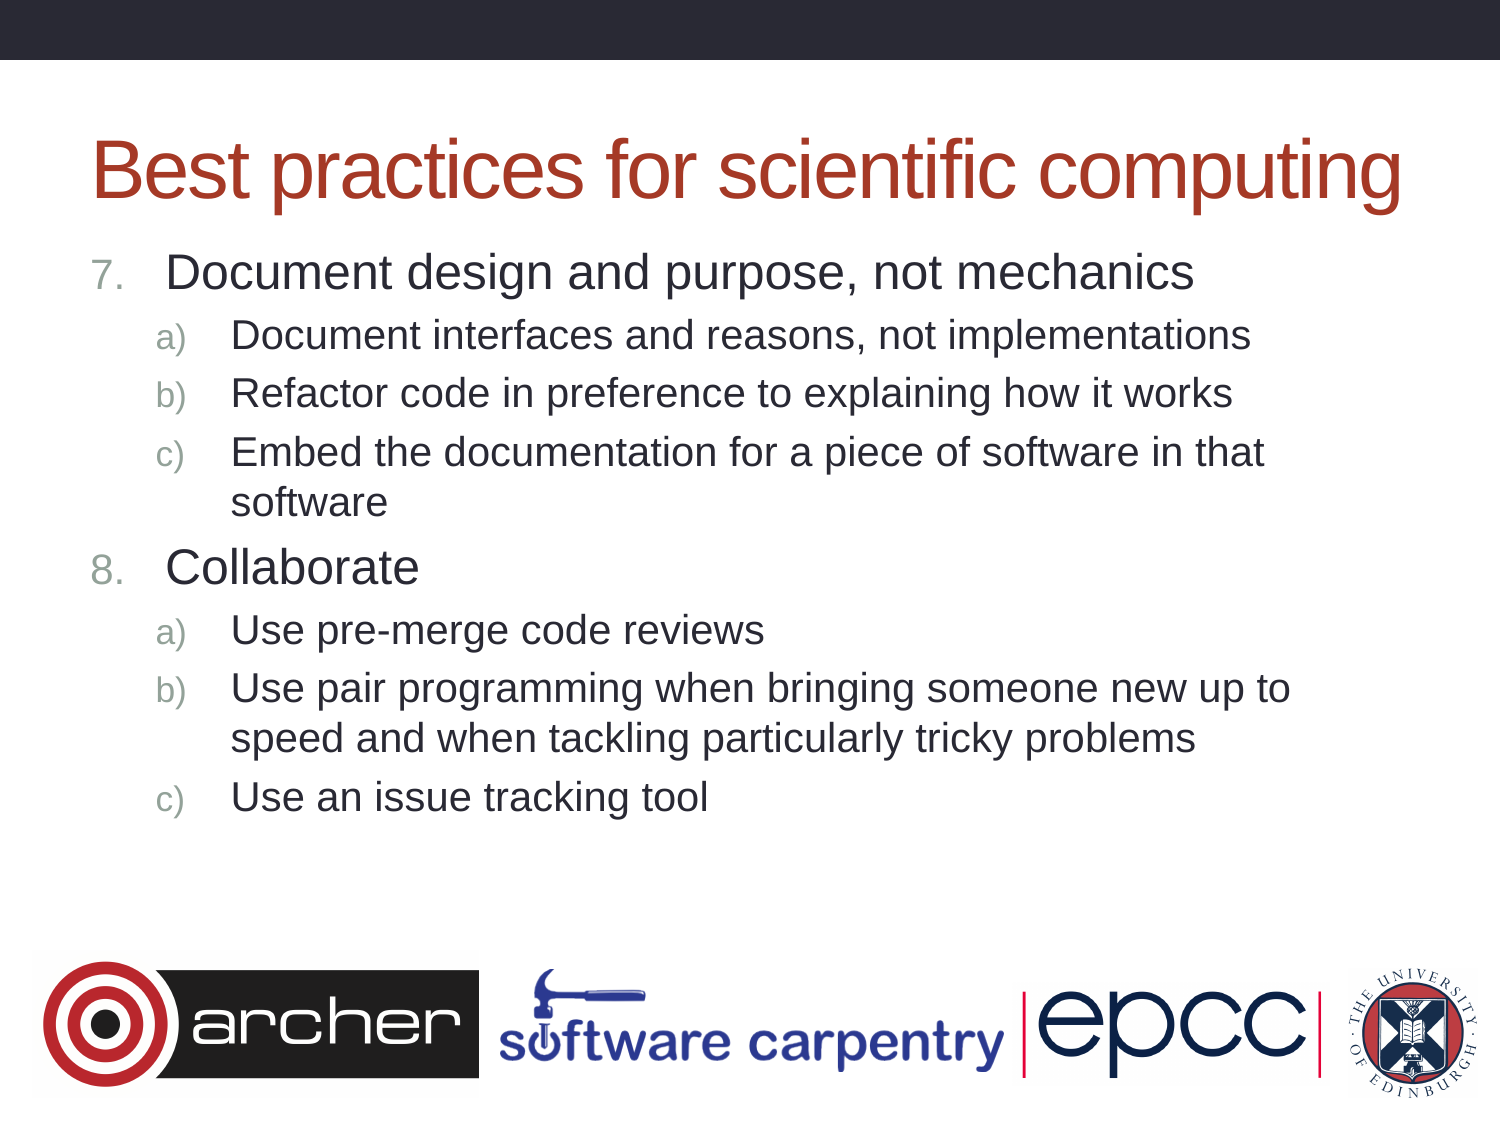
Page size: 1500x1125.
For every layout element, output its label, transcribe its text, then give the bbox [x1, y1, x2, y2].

picture [32, 950, 479, 1098]
list Document design and purpose, not mechanics Document interfaces and reasons, not implementations Refactor code in preference to explaining how it works Embed the documentation for a piece of software in that software Collaborate Use pre-merge code reviews Use pair programming when bringing someone new up to speed and when tackling particularly tricky problems Use an issue tracking tool [75, 231, 1425, 920]
picture [1348, 968, 1478, 1098]
title Best practices for scientific computing [75, 87, 1425, 231]
picture [1012, 982, 1330, 1086]
picture [500, 969, 1004, 1072]
